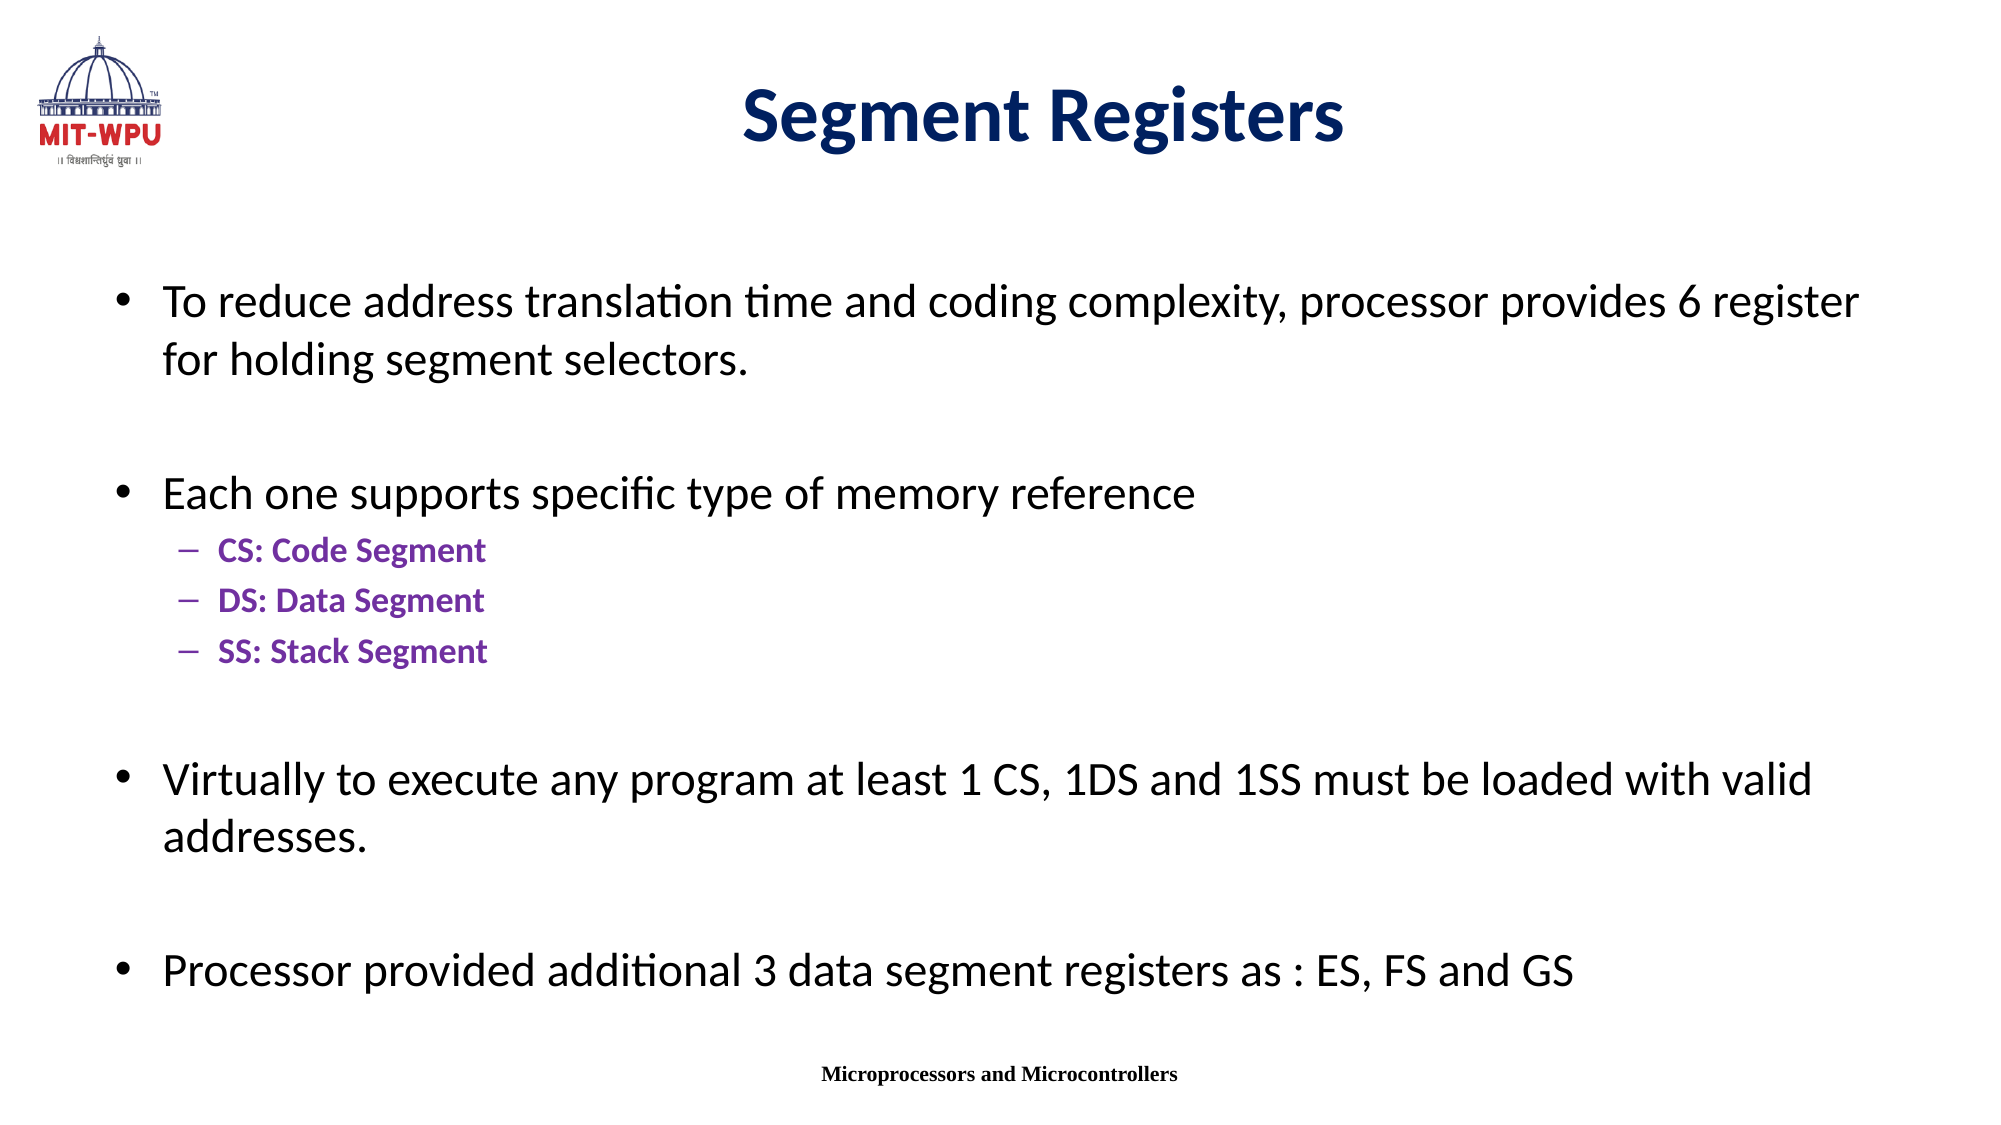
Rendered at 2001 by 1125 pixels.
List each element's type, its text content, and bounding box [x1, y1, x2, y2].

list To reduce address translation time and coding complexity, processor provides 6 register for holding segment selectors. Each one supports specific type of memory reference CS: Code Segment DS: Data Segment SS: Stack Segment Virtually to execute any program at least 1 CS, 1DS and 1SS must be loaded with valid addresses. Processor provided additional 3 data segment registers as : ES, FS and GS [99, 262, 1900, 1005]
picture [36, 36, 176, 168]
title Segment Registers [262, 58, 1826, 161]
footer Microprocessors and Microcontrollers [683, 1042, 1317, 1103]
